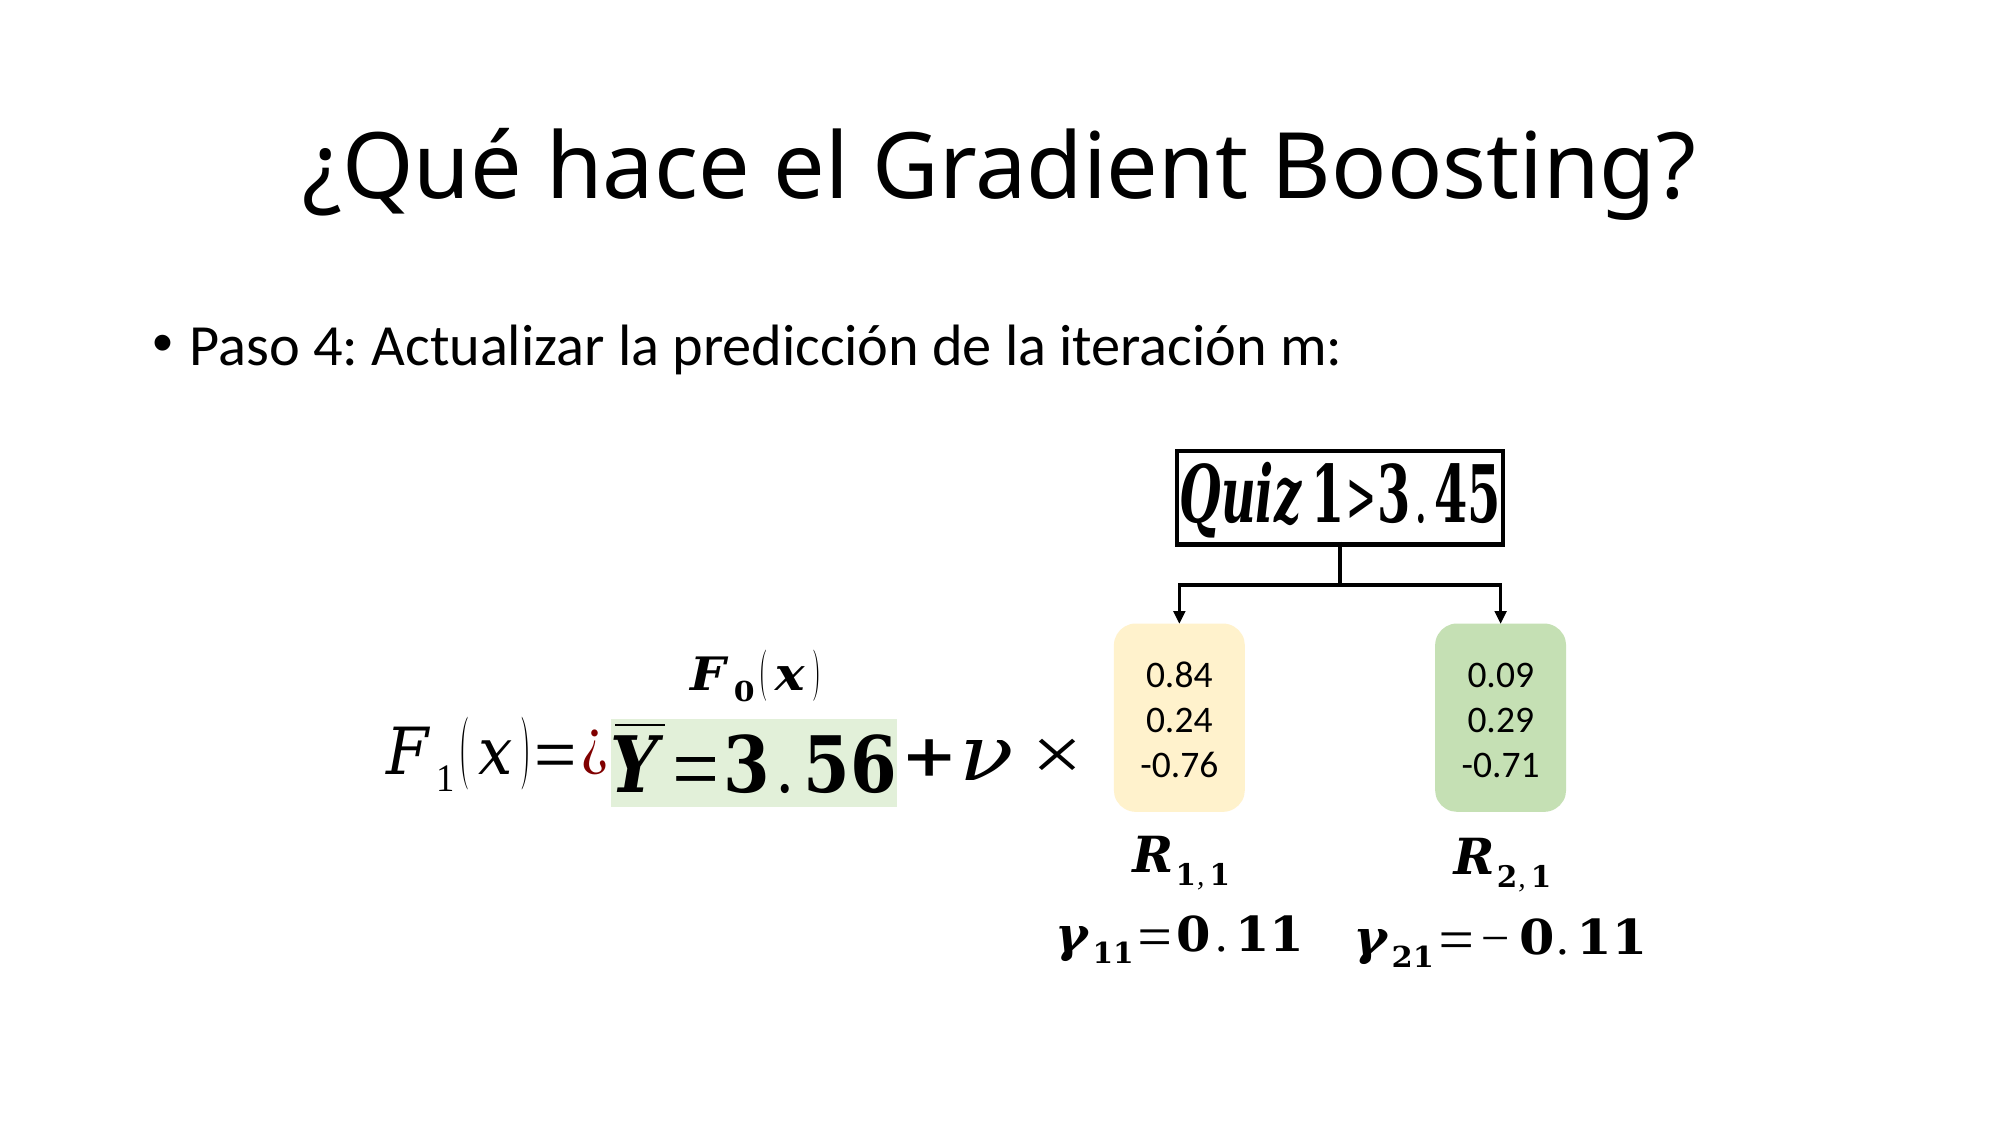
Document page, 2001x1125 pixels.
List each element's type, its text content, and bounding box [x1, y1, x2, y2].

title ¿Qué hace el Gradient Boosting? [137, 59, 1863, 278]
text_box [1055, 453, 1649, 974]
